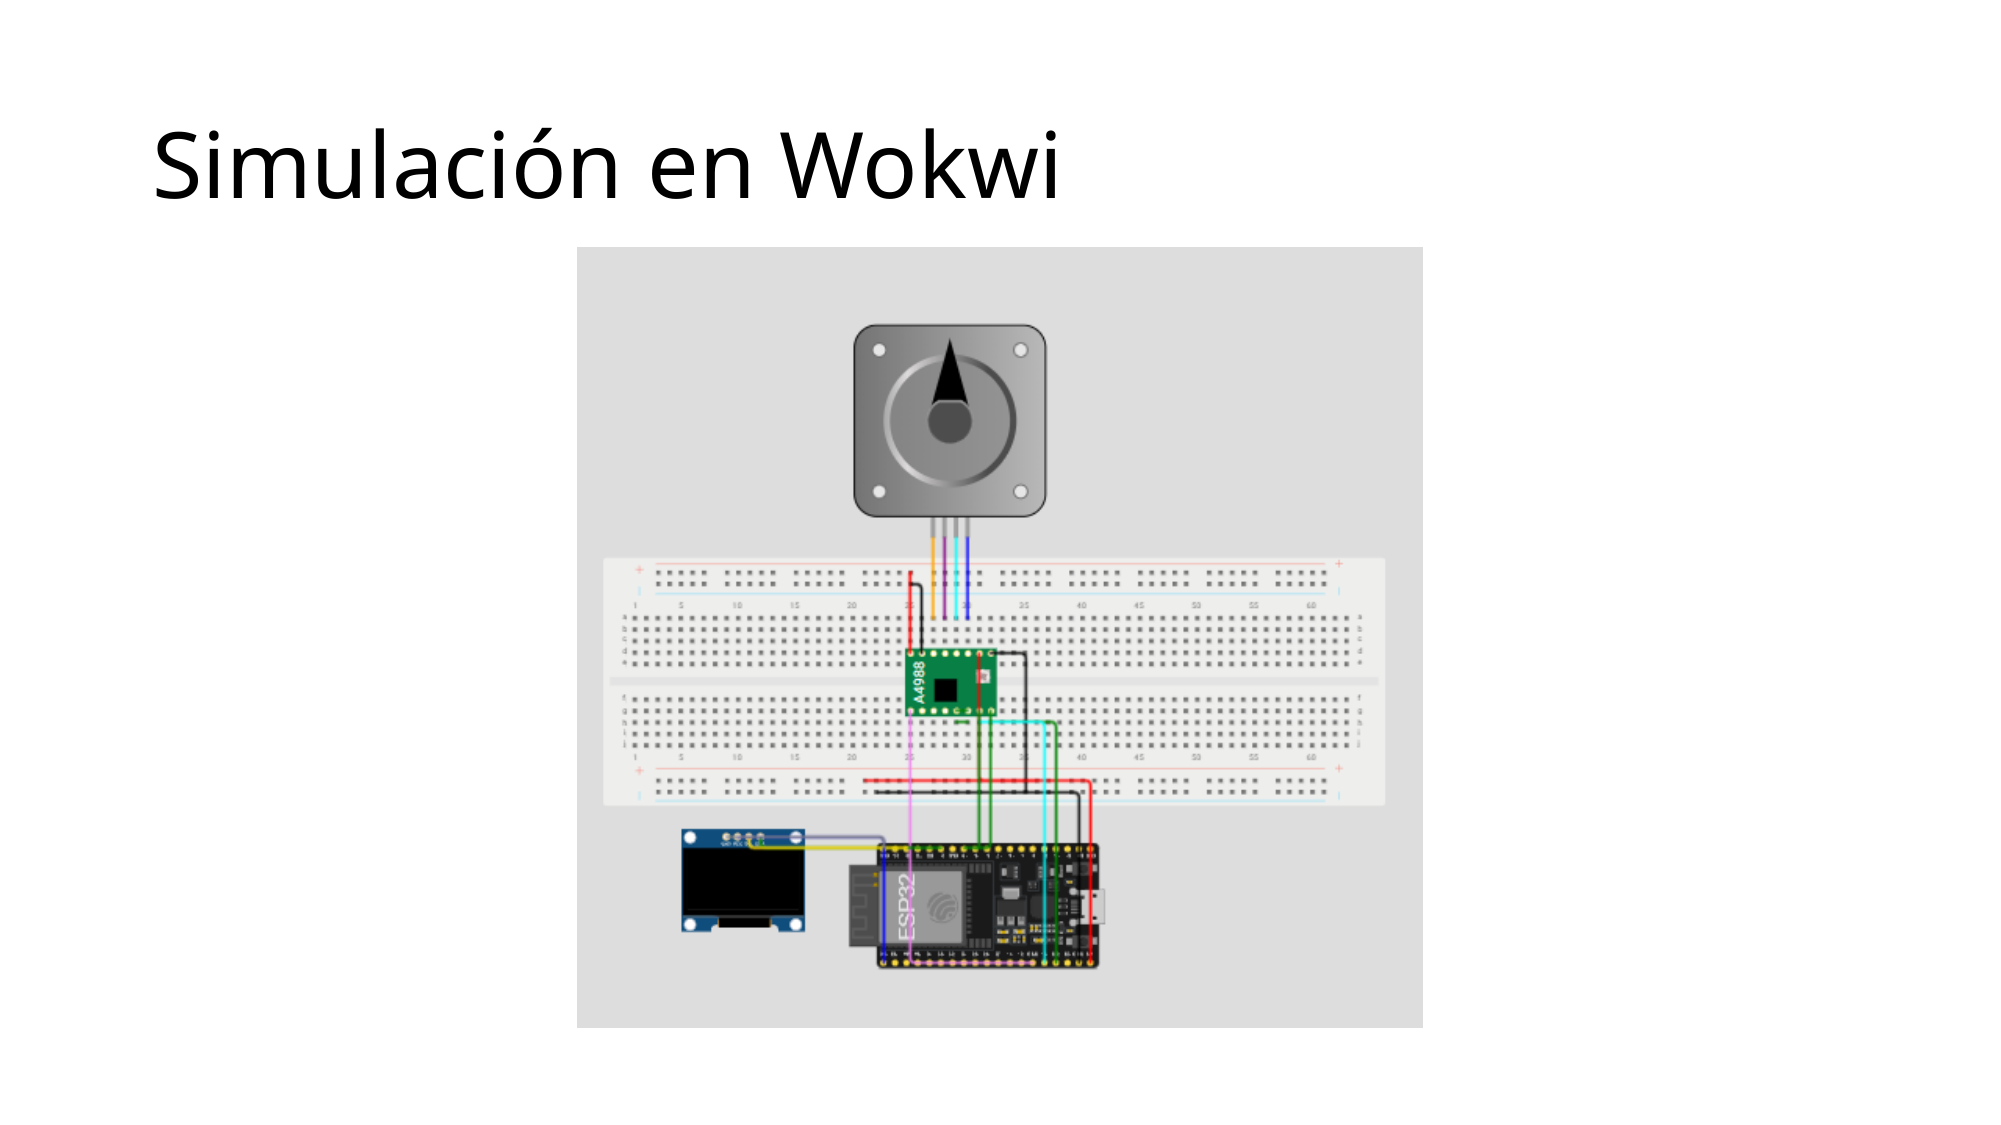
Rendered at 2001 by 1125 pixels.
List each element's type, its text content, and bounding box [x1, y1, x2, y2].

title Simulación en Wokwi [137, 59, 1863, 278]
picture [577, 247, 1423, 1028]
